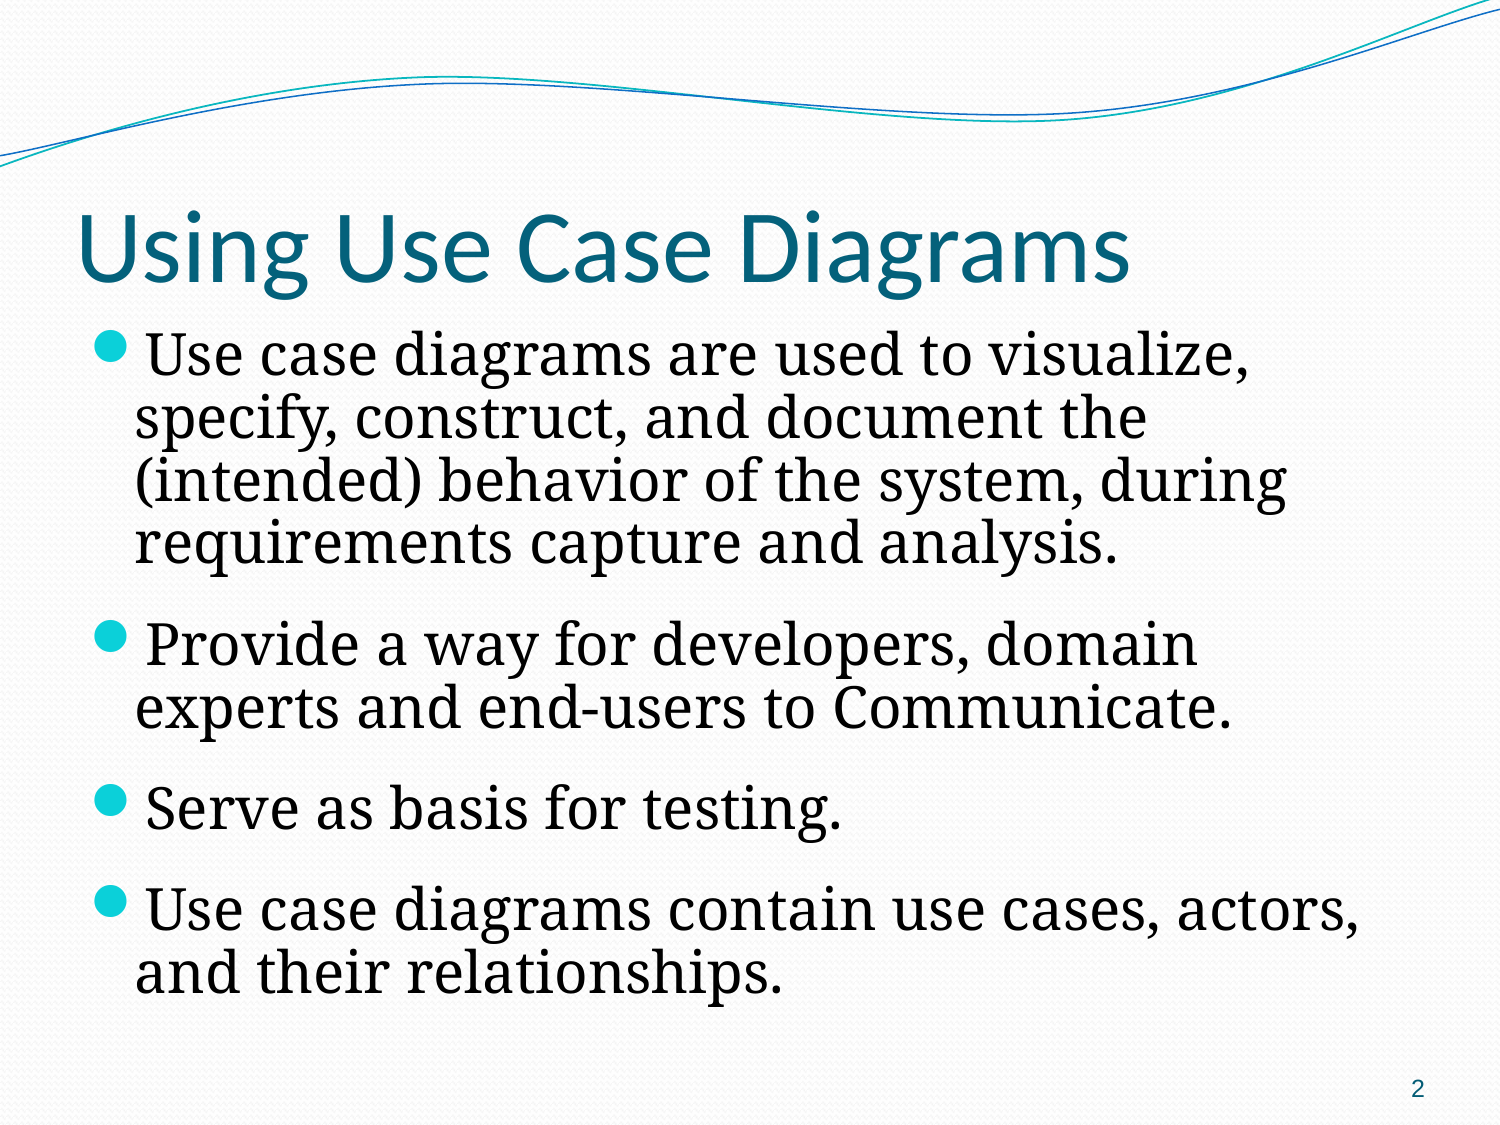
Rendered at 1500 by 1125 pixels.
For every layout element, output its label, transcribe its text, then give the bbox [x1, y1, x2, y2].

list Use case diagrams are used to visualize, specify, construct, and document the (intended) behavior of the system, during requirements capture and analysis. Provide a way for developers, domain experts and end-users to Communicate. Serve as basis for testing. Use case diagrams contain use cases, actors, and their relationships. [75, 317, 1425, 1038]
title Using Use Case Diagrams [75, 115, 1425, 303]
slide_number 2 [1299, 1042, 1425, 1103]
